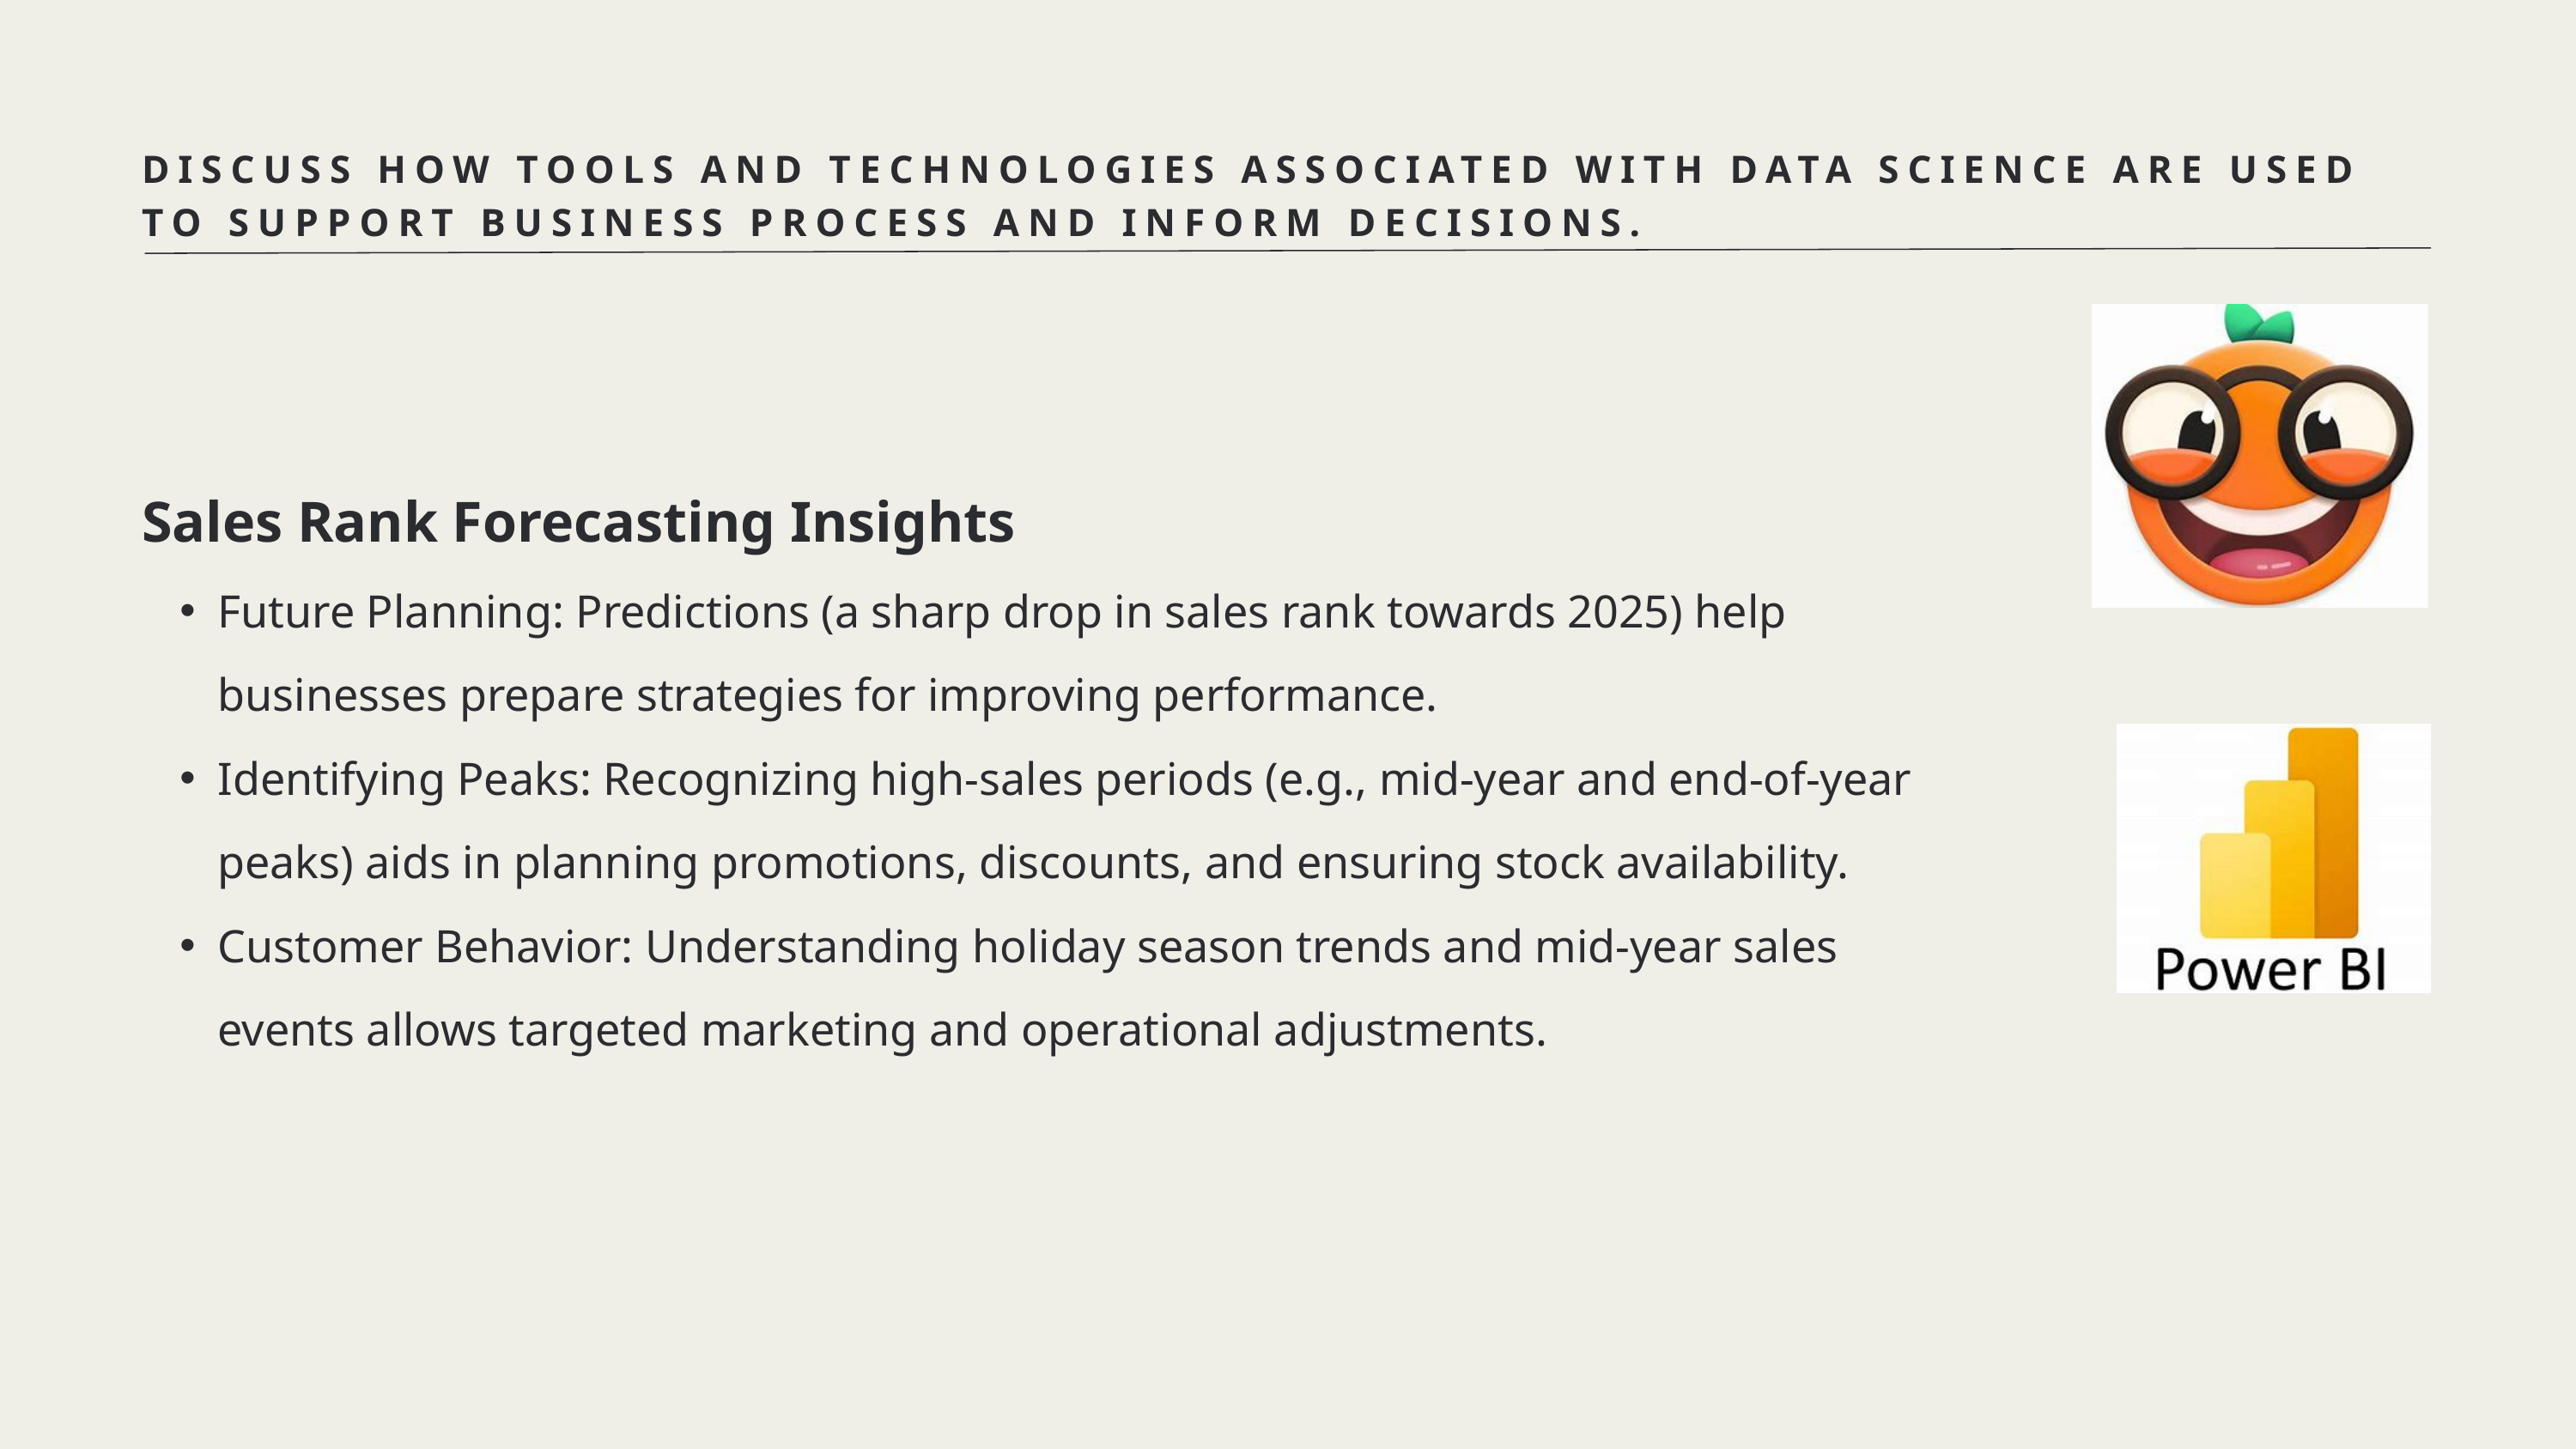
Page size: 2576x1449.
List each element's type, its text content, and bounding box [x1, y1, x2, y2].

text_box DISCUSS HOW TOOLS AND TECHNOLOGIES ASSOCIATED WITH DATA SCIENCE ARE USED TO SUPPORT BUSINESS PROCESS AND INFORM DECISIONS. [142, 137, 2428, 245]
text_box [2091, 304, 2428, 608]
text_box Sales Rank Forecasting Insights Future Planning: Predictions (a sharp drop in sales rank towards 2025) help businesses prepare strategies for improving performance. Identifying Peaks: Recognizing high-sales periods (e.g., mid-year and end-of-year peaks) aids in planning promotions, discounts, and ensuring stock availability. Customer Behavior: Understanding holiday season trends and mid-year sales events allows targeted marketing and operational adjustments. [142, 449, 1950, 1159]
text_box [2117, 724, 2432, 993]
